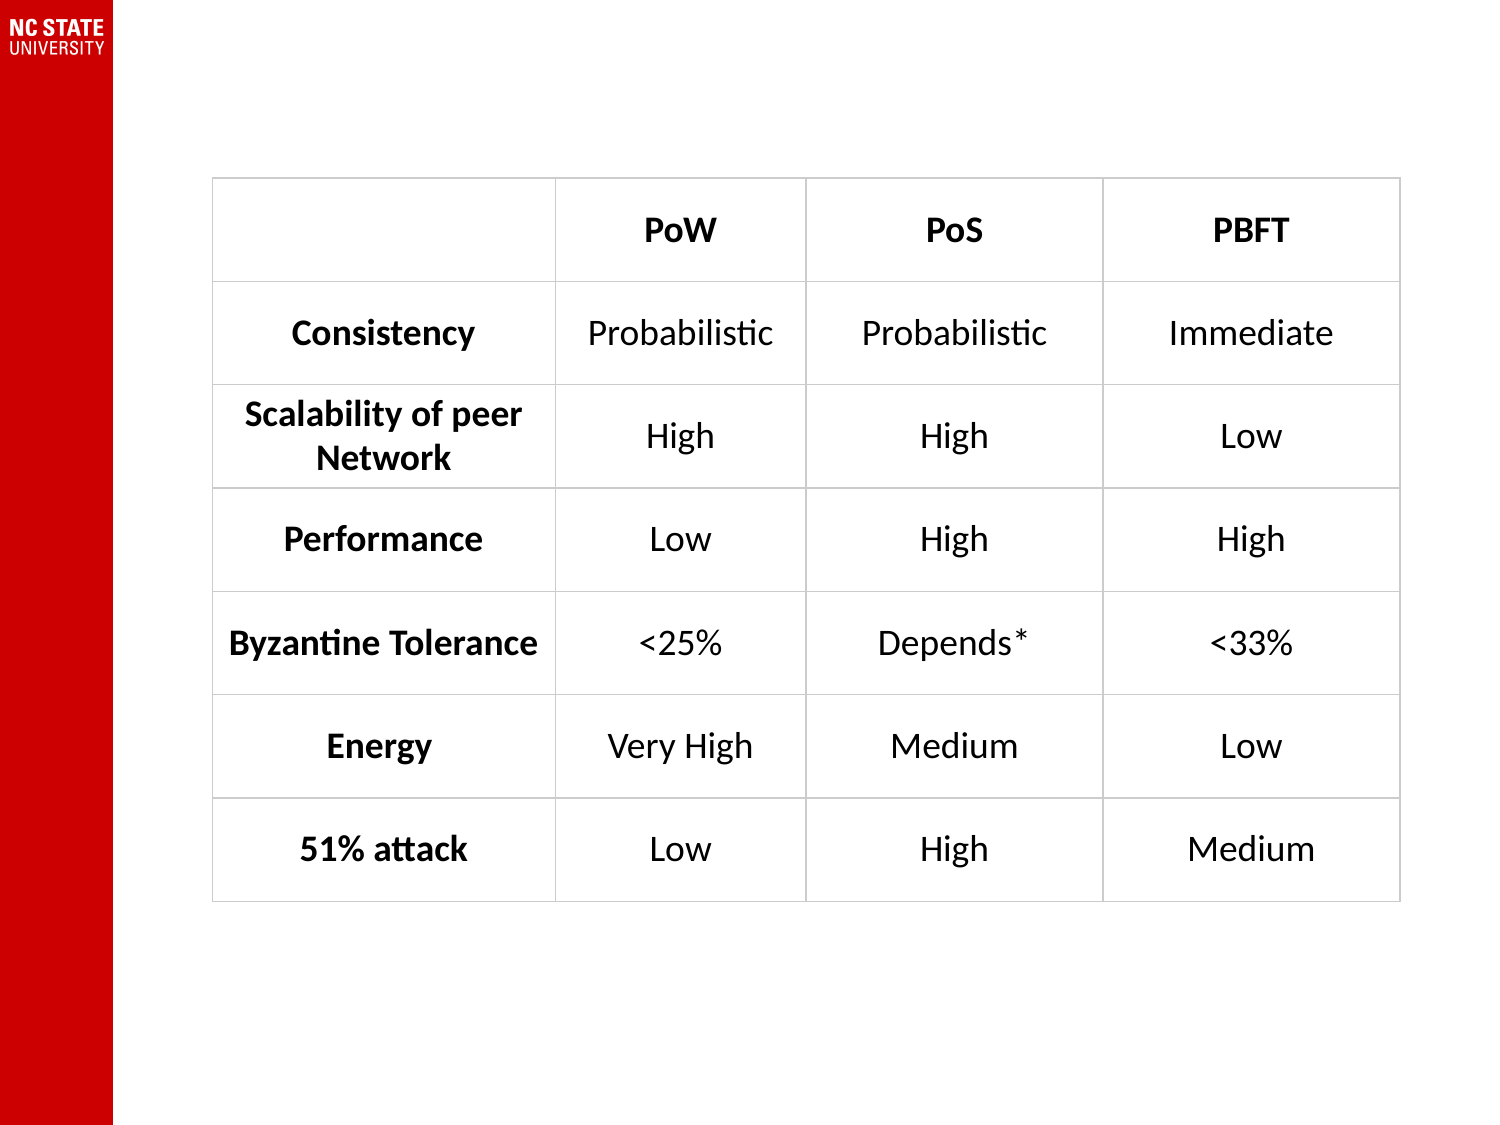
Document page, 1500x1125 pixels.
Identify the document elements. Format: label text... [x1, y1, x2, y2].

table_cell Consistency [213, 282, 555, 384]
table_header PBFT [1104, 179, 1399, 281]
table_cell Scalability of peer Network [213, 385, 555, 487]
table_cell Medium [1104, 799, 1399, 901]
table_cell High [807, 385, 1102, 487]
table_cell Byzantine Tolerance [213, 592, 555, 694]
table_cell Medium [807, 695, 1102, 797]
table_cell Low [556, 799, 805, 901]
table_cell High [807, 489, 1102, 591]
table_header PoW [556, 179, 805, 281]
table_cell High [556, 385, 805, 487]
table_cell Immediate [1104, 282, 1399, 384]
picture [0, 0, 113, 1125]
table_cell Probabilistic [556, 282, 805, 384]
table_cell Low [1104, 385, 1399, 487]
table_cell <25% [556, 592, 805, 694]
table_header PoS [807, 179, 1102, 281]
table_cell <33% [1104, 592, 1399, 694]
table_cell High [1104, 489, 1399, 591]
table_cell Performance [213, 489, 555, 591]
table_cell Energy [213, 695, 555, 797]
table_cell Low [1104, 695, 1399, 797]
table_cell 51% attack [213, 799, 555, 901]
table_header [213, 179, 555, 281]
table_cell Very High [556, 695, 805, 797]
table_cell Low [556, 489, 805, 591]
table_cell High [807, 799, 1102, 901]
table_cell Probabilistic [807, 282, 1102, 384]
table_cell Depends* [807, 592, 1102, 694]
